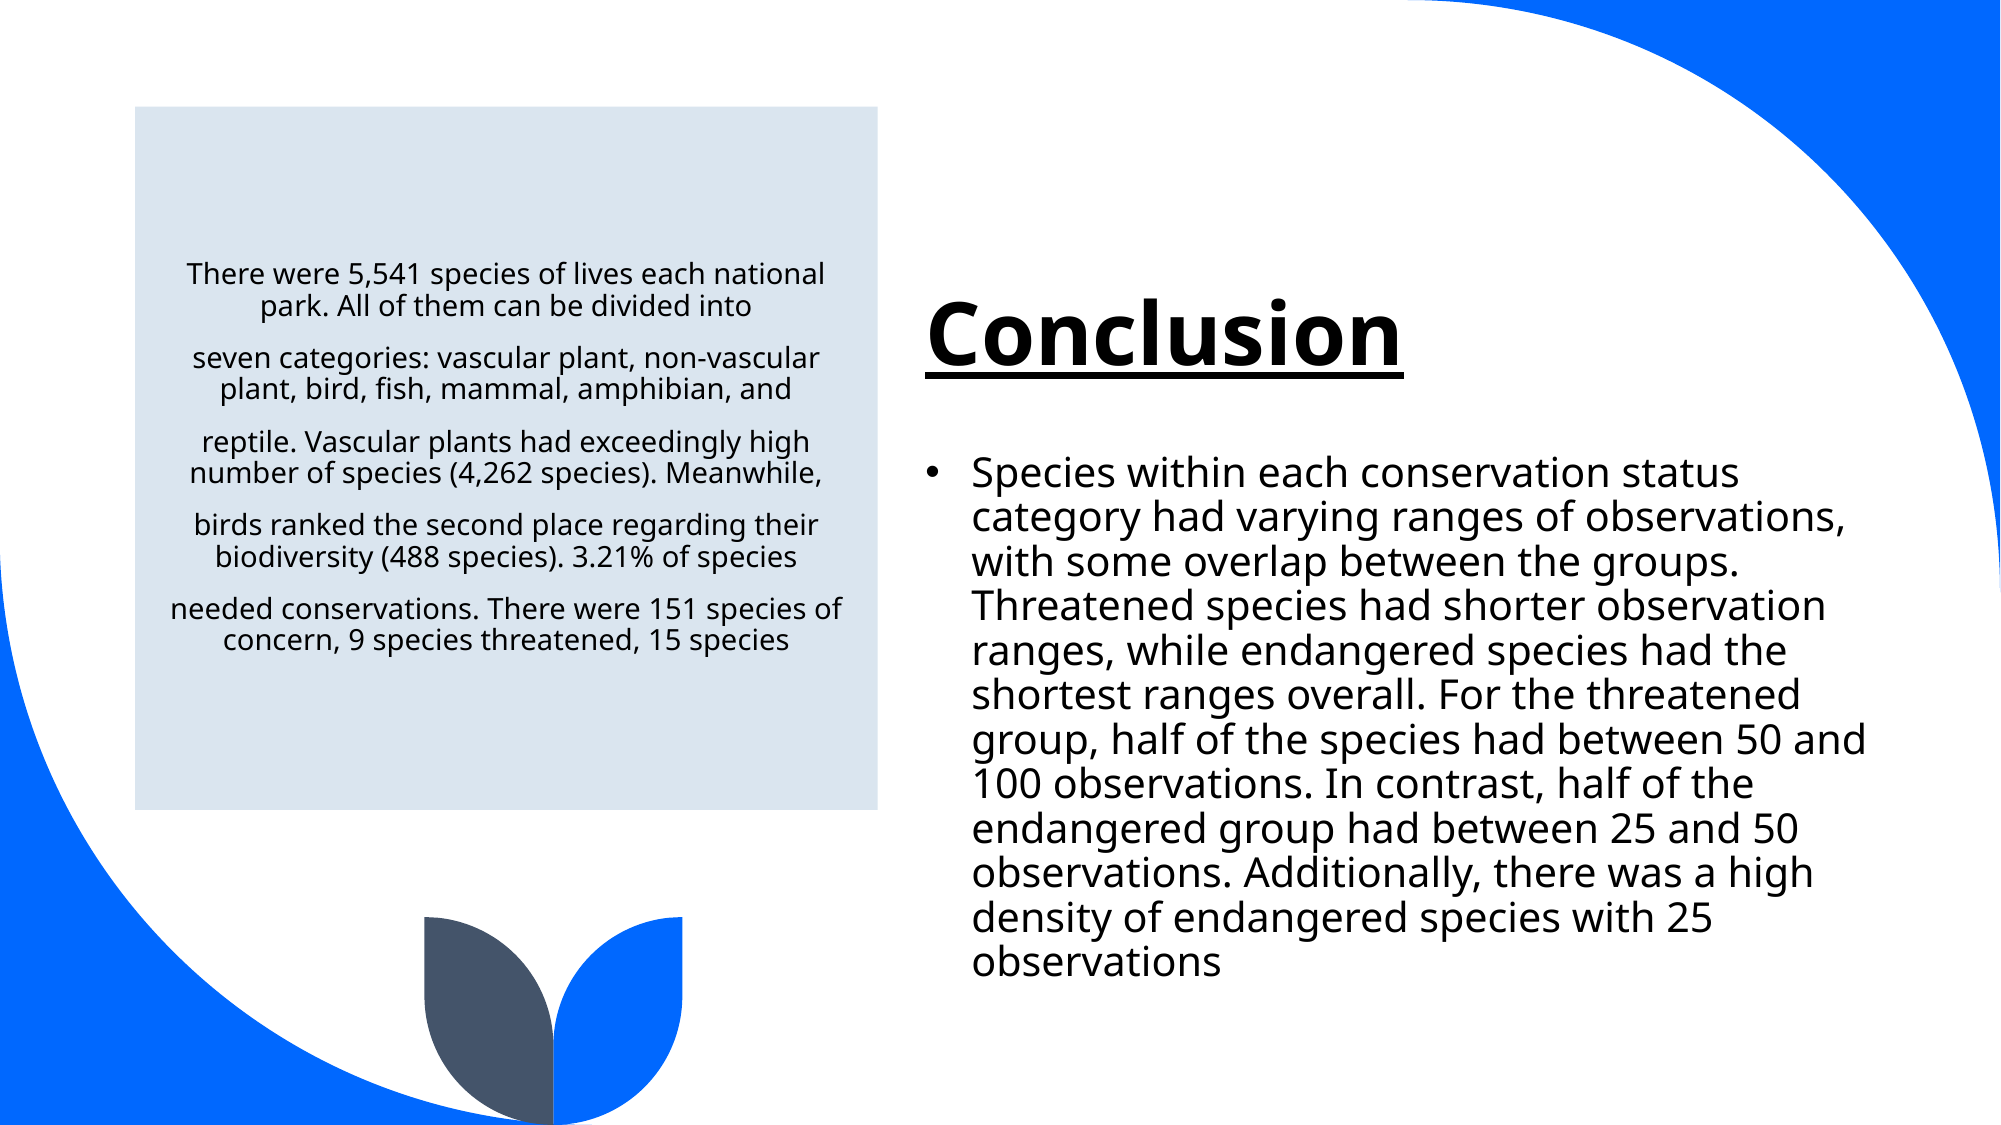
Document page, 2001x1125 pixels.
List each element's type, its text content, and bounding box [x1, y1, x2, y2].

list There were 5,541 species of lives each national park. All of them can be divided into seven categories: vascular plant, non-vascular plant, bird, fish, mammal, amphibian, and reptile. Vascular plants had exceedingly high number of species (4,262 species). Meanwhile, birds ranked the second place regarding their biodiversity (488 species). 3.21% of species needed conservations. There were 151 species of concern, 9 species threatened, 15 species [135, 106, 878, 810]
list Species within each conservation status category had varying ranges of observations, with some overlap between the groups. Threatened species had shorter observation ranges, while endangered species had the shortest ranges overall. For the threatened group, half of the species had between 50 and 100 observations. In contrast, half of the endangered group had between 25 and 50 observations. Additionally, there was a high density of endangered species with 25 observations [910, 444, 1886, 999]
title Conclusion [910, 75, 1886, 390]
